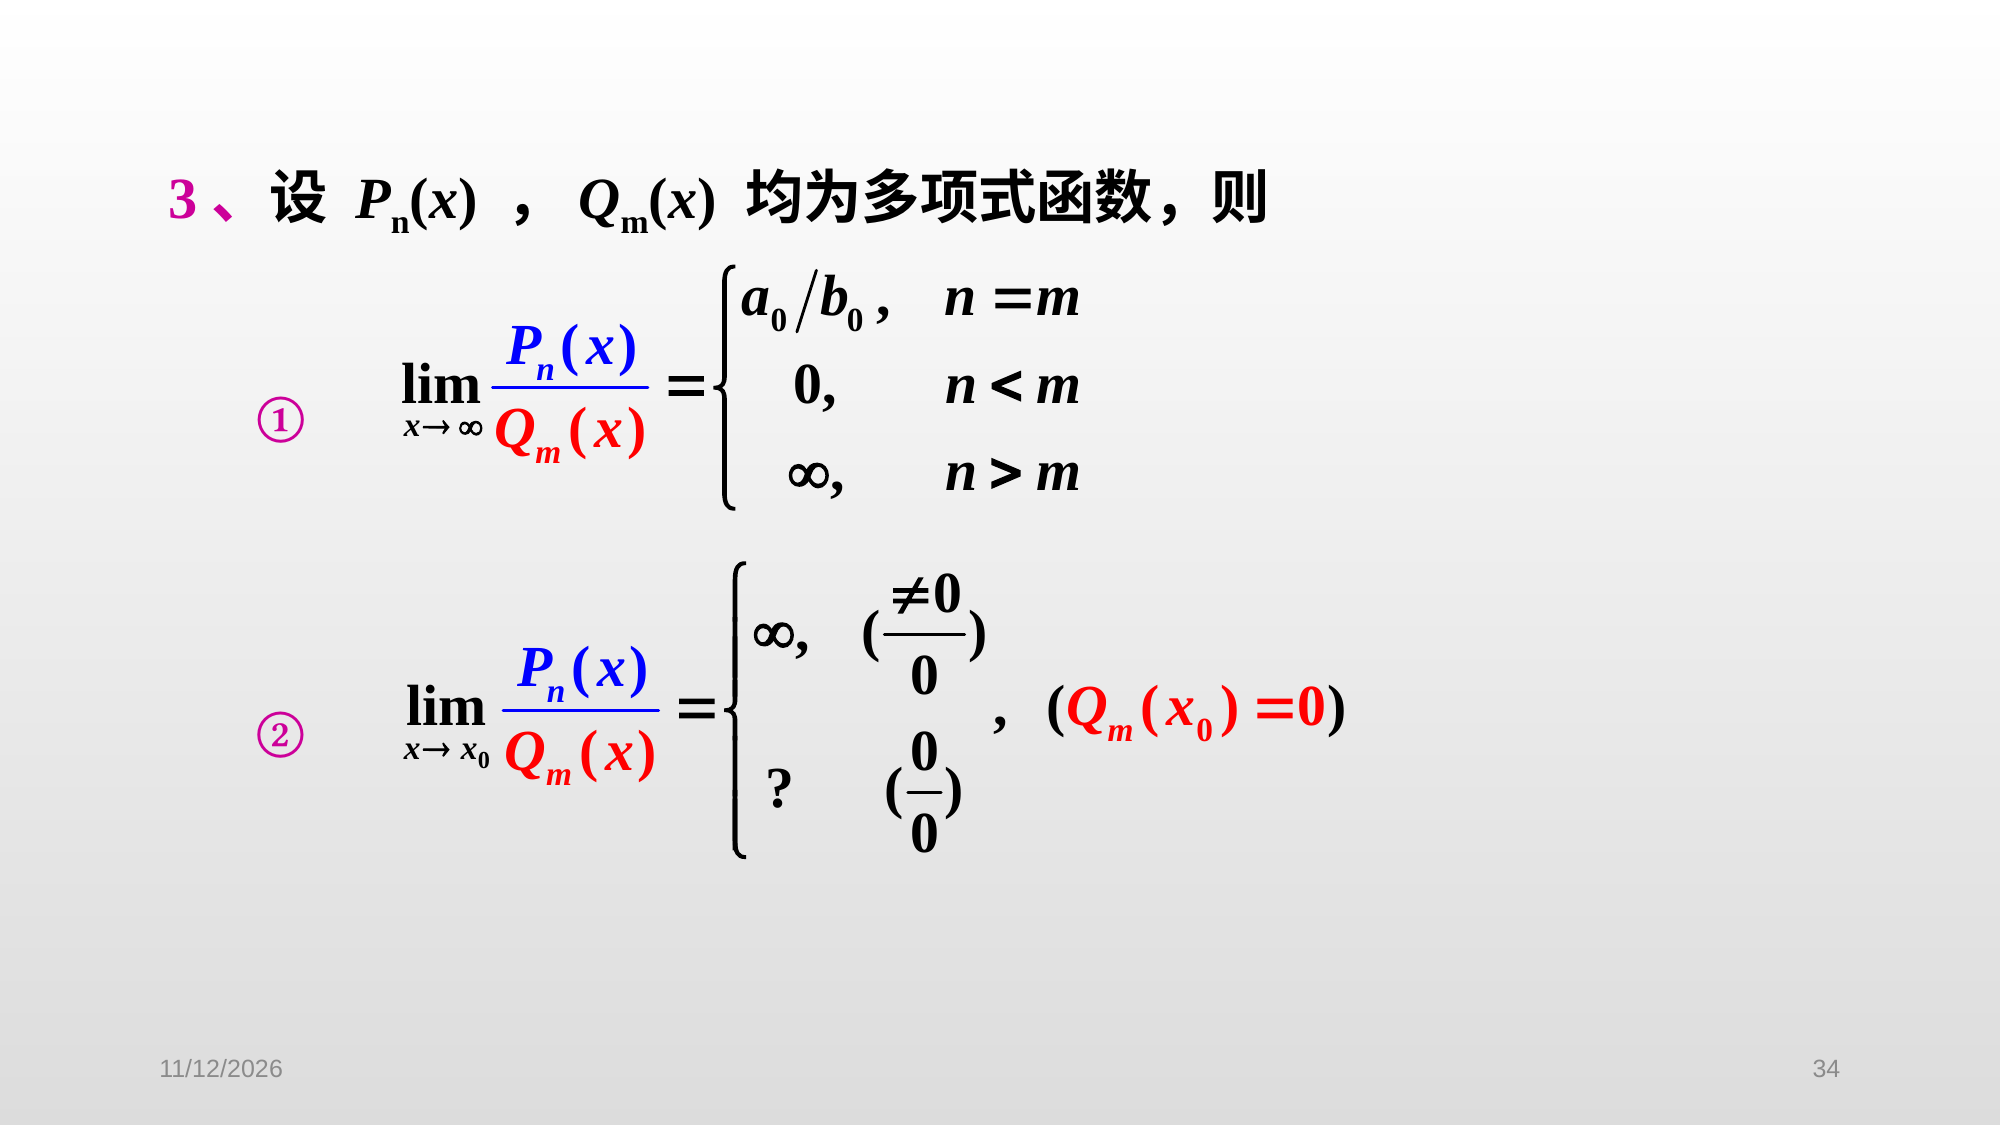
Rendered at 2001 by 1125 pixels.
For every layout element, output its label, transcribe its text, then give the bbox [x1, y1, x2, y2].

text_box 3、设 Pn(x) ，Qm(x) 均为多项式函数，则 ① ② [153, 113, 1708, 773]
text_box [392, 252, 1095, 520]
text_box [392, 550, 1355, 872]
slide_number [144, 1041, 588, 1094]
slide_number 34 [1412, 1041, 1856, 1094]
